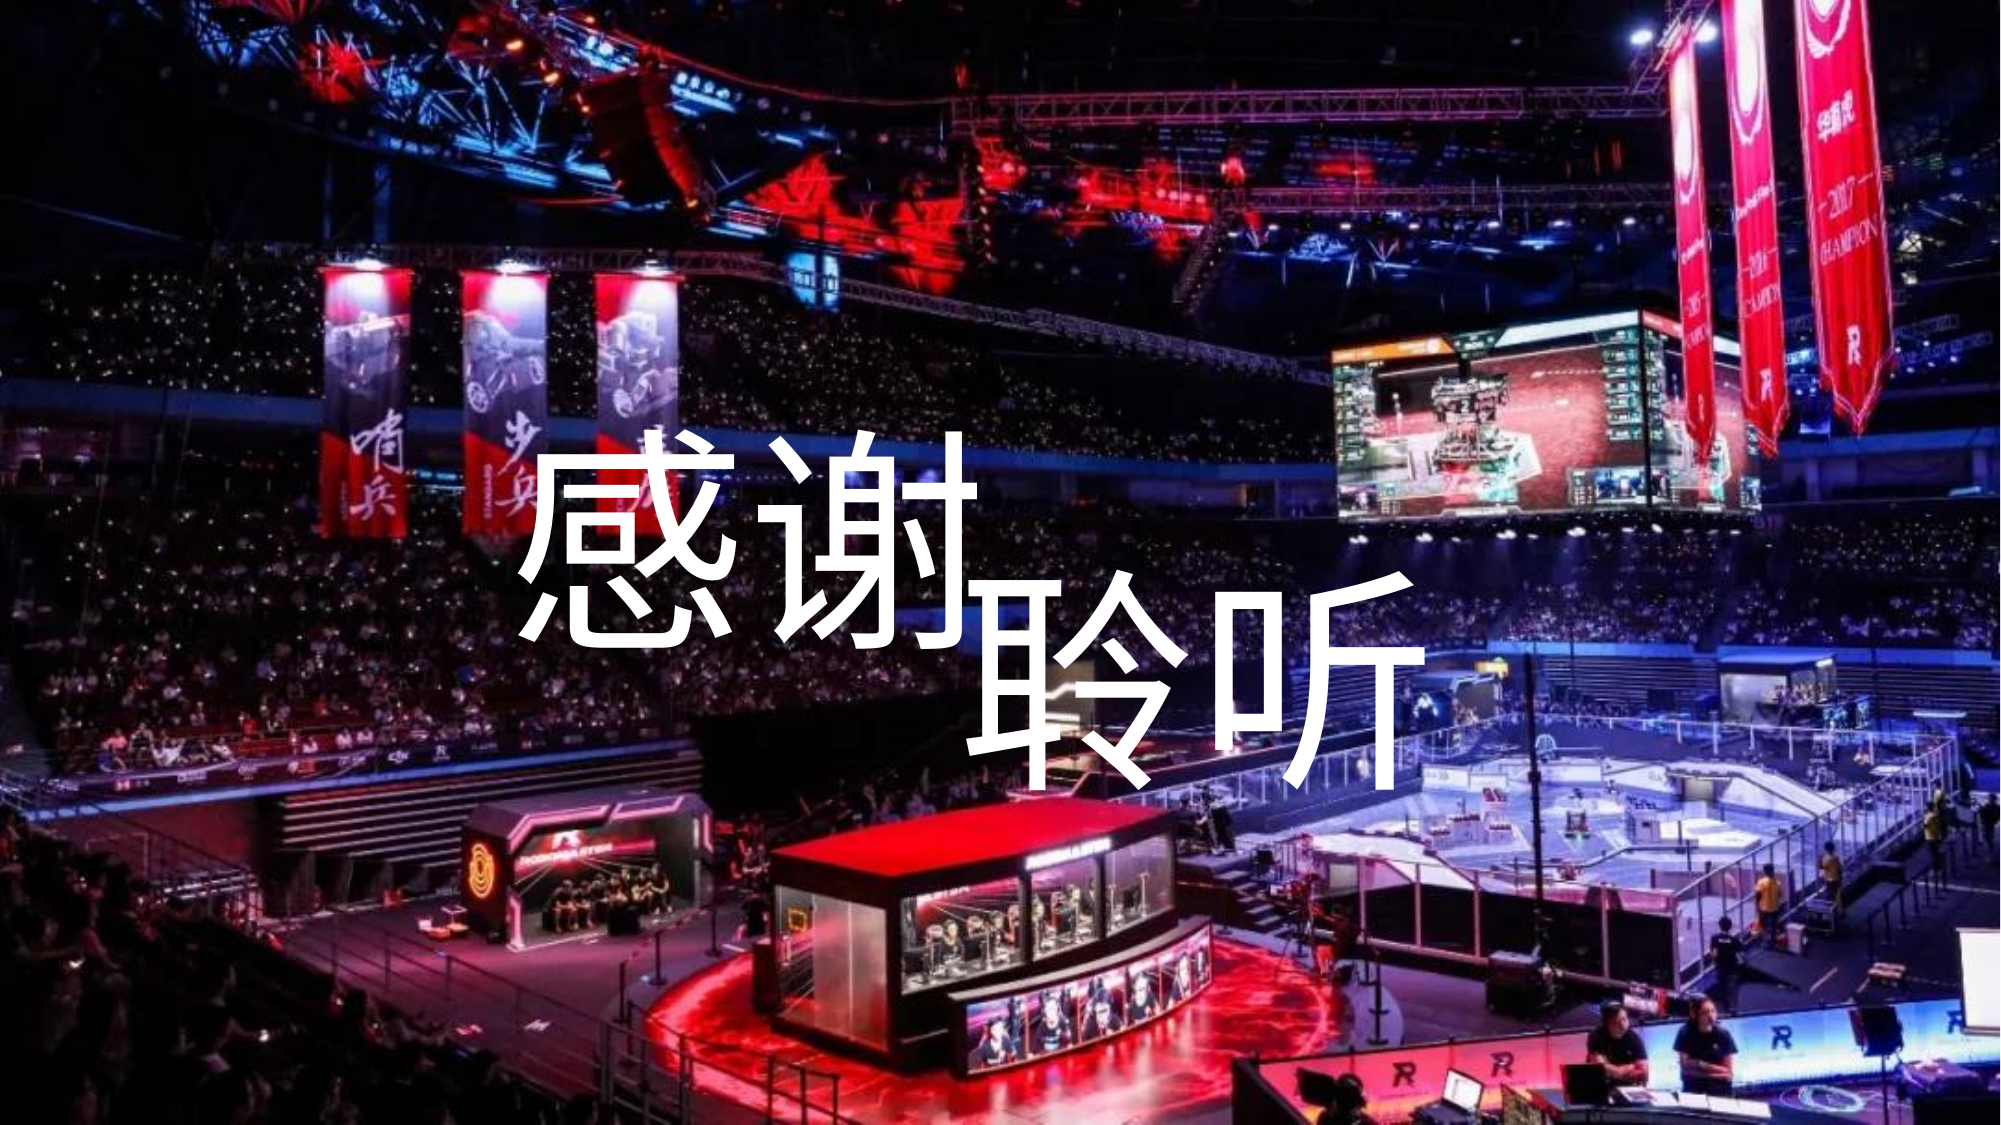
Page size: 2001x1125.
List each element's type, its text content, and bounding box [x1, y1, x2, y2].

picture [0, 0, 2001, 1125]
text_box 感谢 聆听 [492, 384, 1507, 803]
